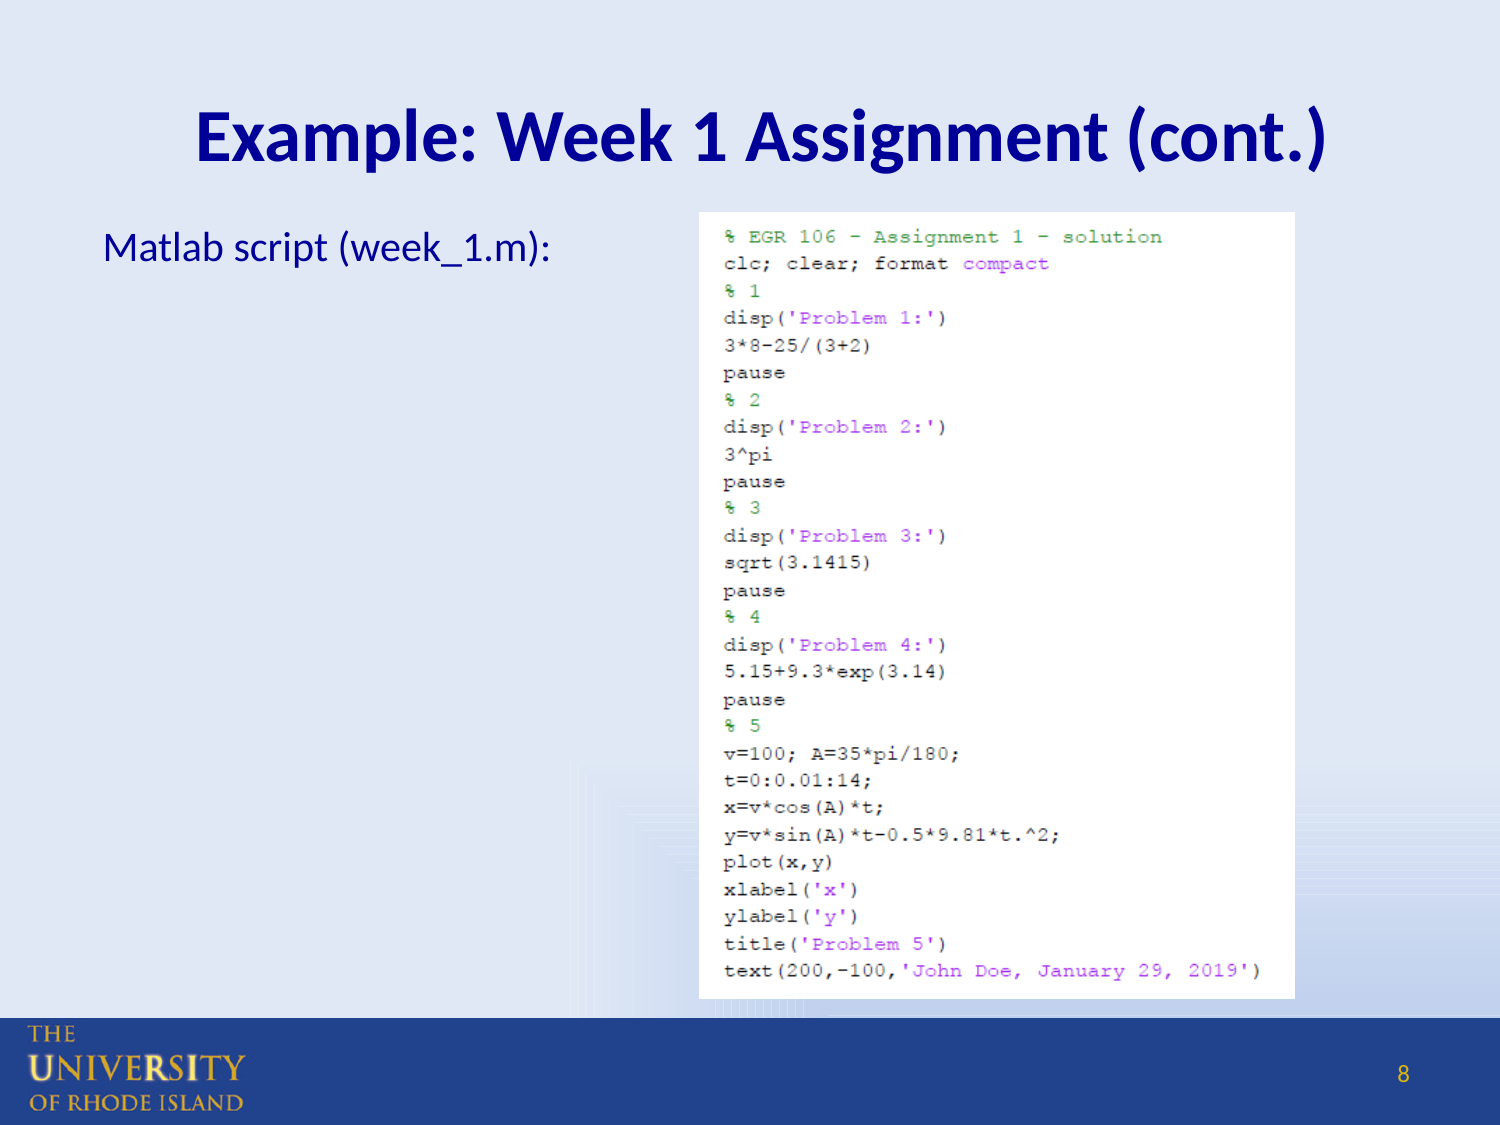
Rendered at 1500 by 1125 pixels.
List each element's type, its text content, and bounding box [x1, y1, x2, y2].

title Example: Week 1 Assignment (cont.) [87, 37, 1438, 225]
picture [699, 212, 1295, 999]
list Matlab script (week_1.m): [87, 212, 613, 313]
picture [0, 1018, 1500, 1125]
